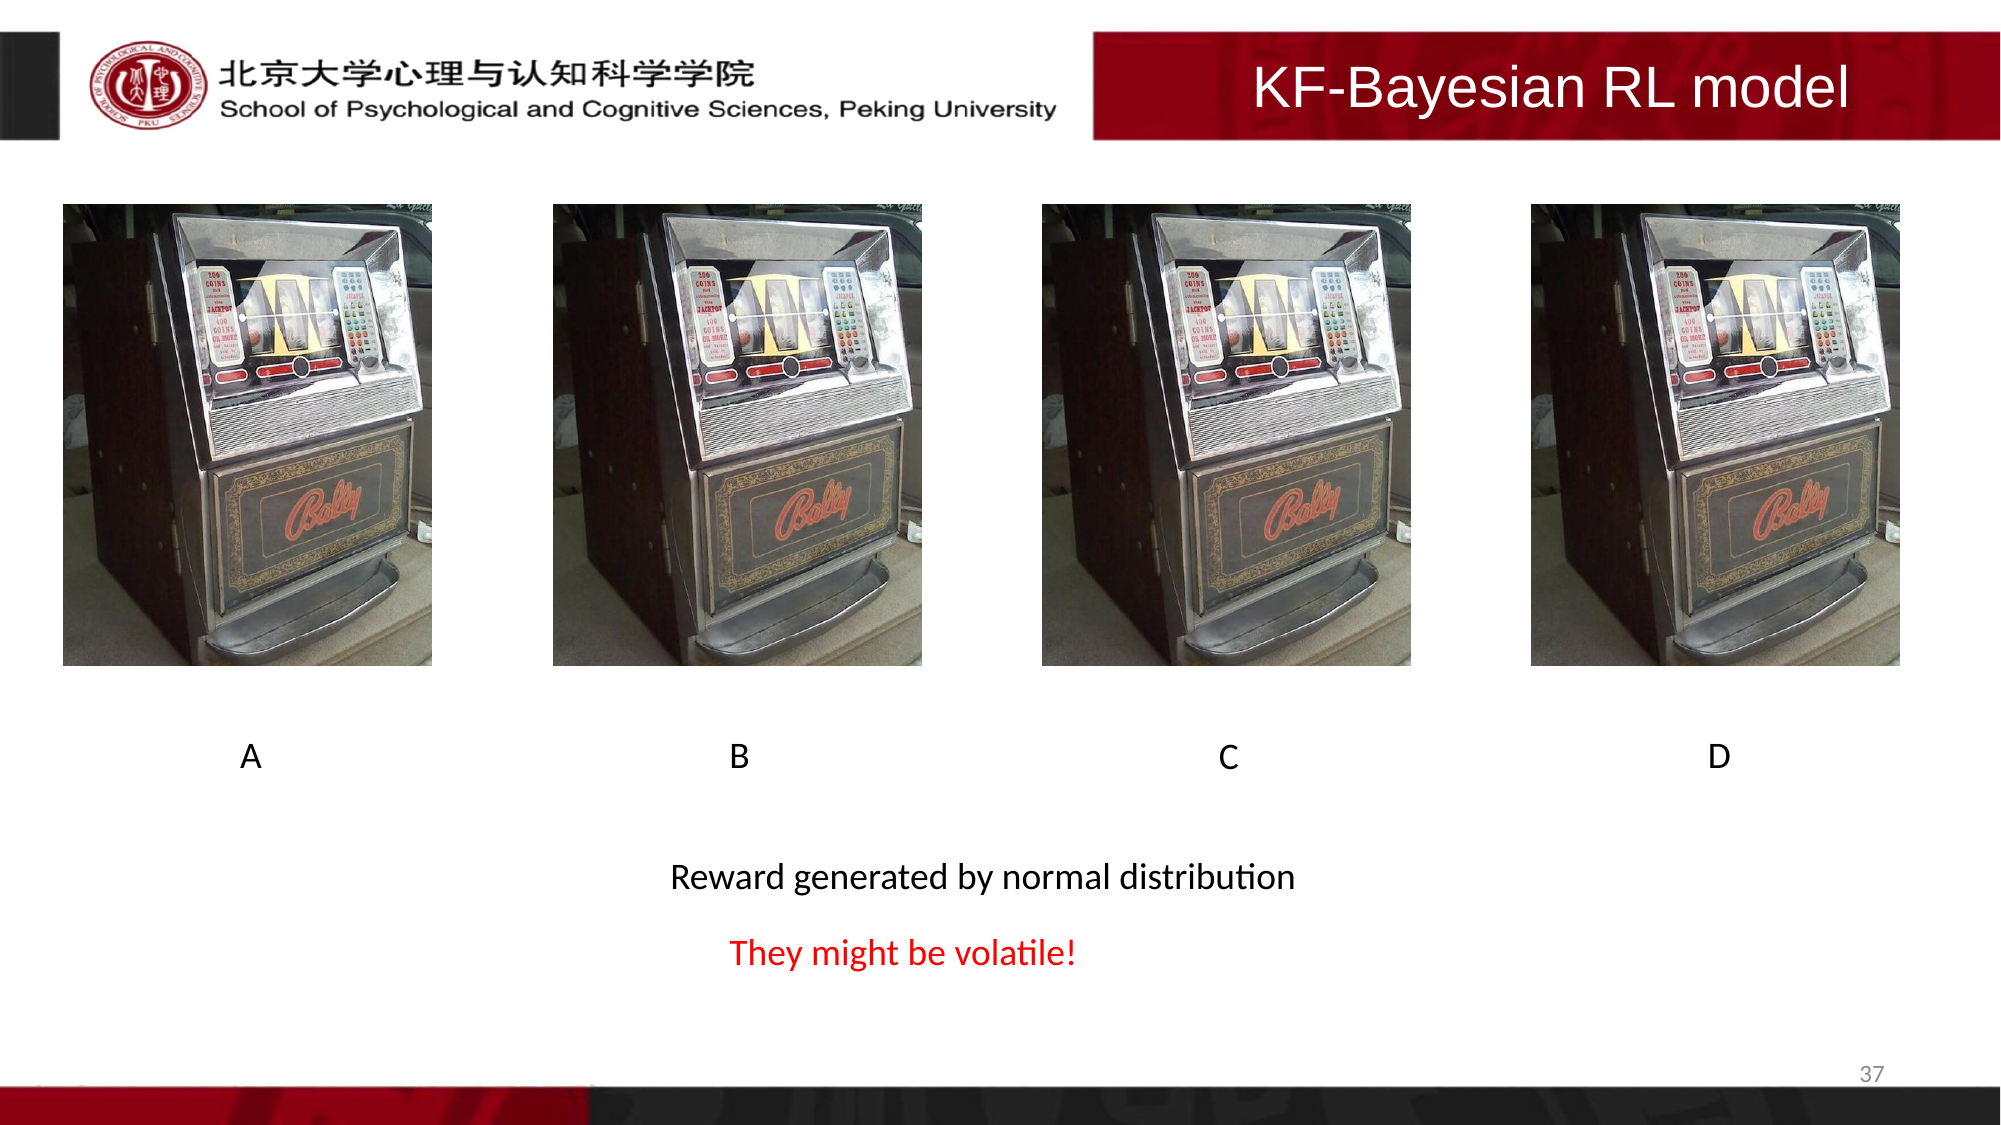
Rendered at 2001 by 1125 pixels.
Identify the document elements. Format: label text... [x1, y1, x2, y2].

title KF-Bayesian RL model [1133, 23, 1970, 146]
slide_number 37 [1433, 1042, 1900, 1103]
text_box C [1203, 724, 1250, 785]
text_box Reward generated by normal distribution [655, 844, 1412, 905]
picture [0, 0, 2001, 1125]
text_box A [225, 723, 271, 784]
text_box B [714, 723, 760, 784]
text_box They might be volatile! [714, 920, 1104, 980]
text_box D [1693, 723, 1739, 784]
